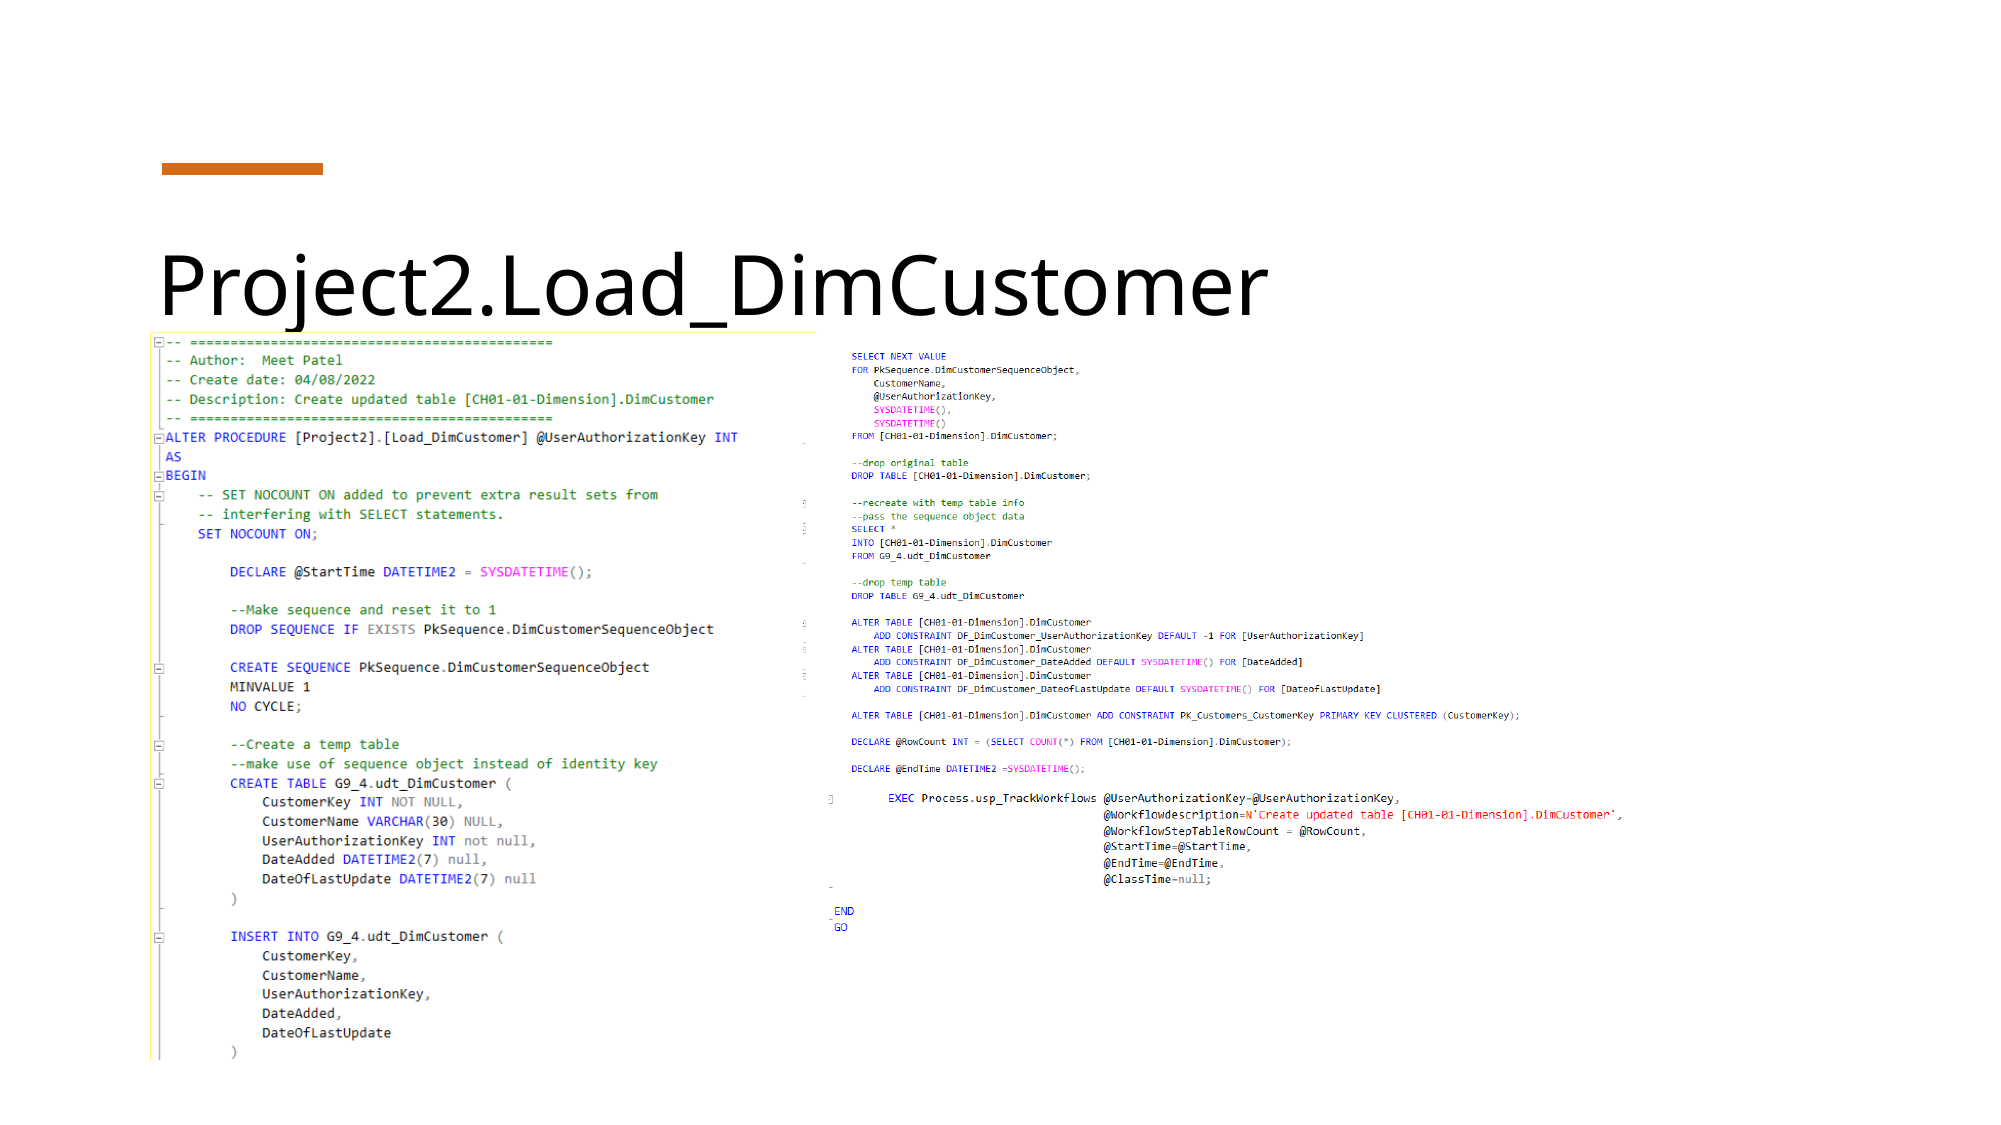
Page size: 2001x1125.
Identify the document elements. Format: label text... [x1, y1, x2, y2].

title Project2.Load_DimCustomer [149, 224, 1851, 442]
picture [149, 332, 1531, 1060]
picture [828, 781, 1629, 943]
